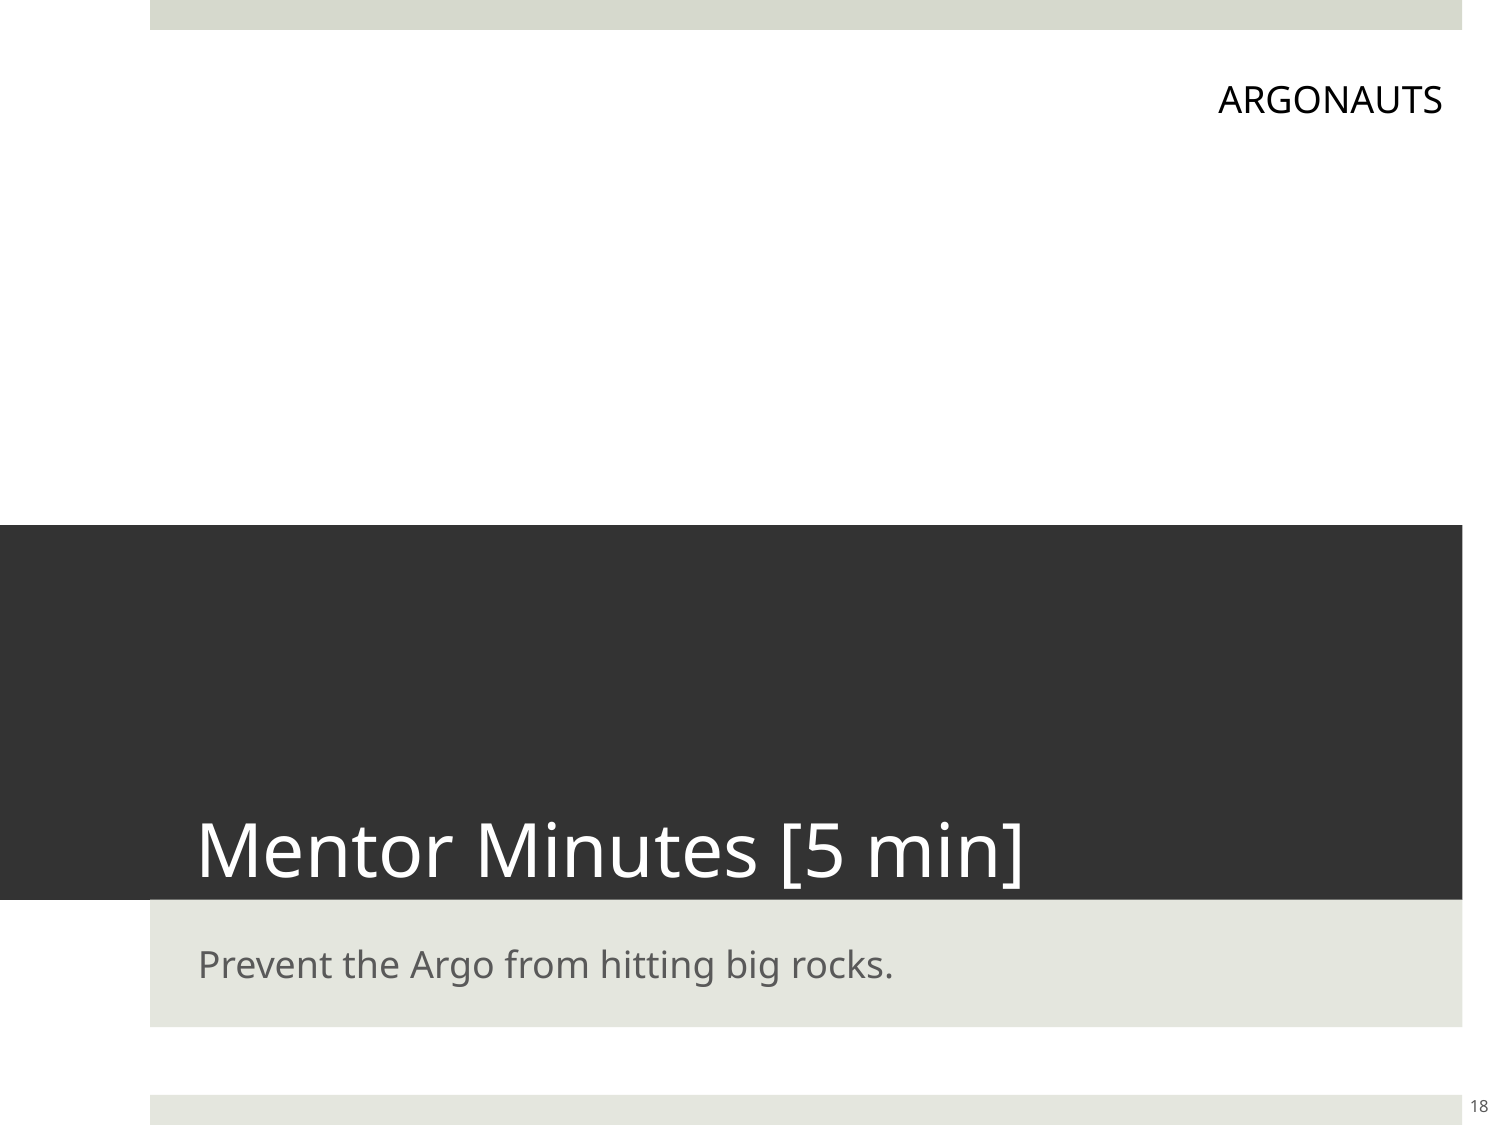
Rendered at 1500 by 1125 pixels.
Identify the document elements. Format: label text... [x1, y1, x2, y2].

title Mentor Minutes [5 min] [0, 525, 1463, 900]
text_box ARGONAUTS [1203, 68, 1459, 129]
list Prevent the Argo from hitting big rocks. [150, 899, 1463, 1028]
slide_number 18 [1441, 1077, 1500, 1125]
